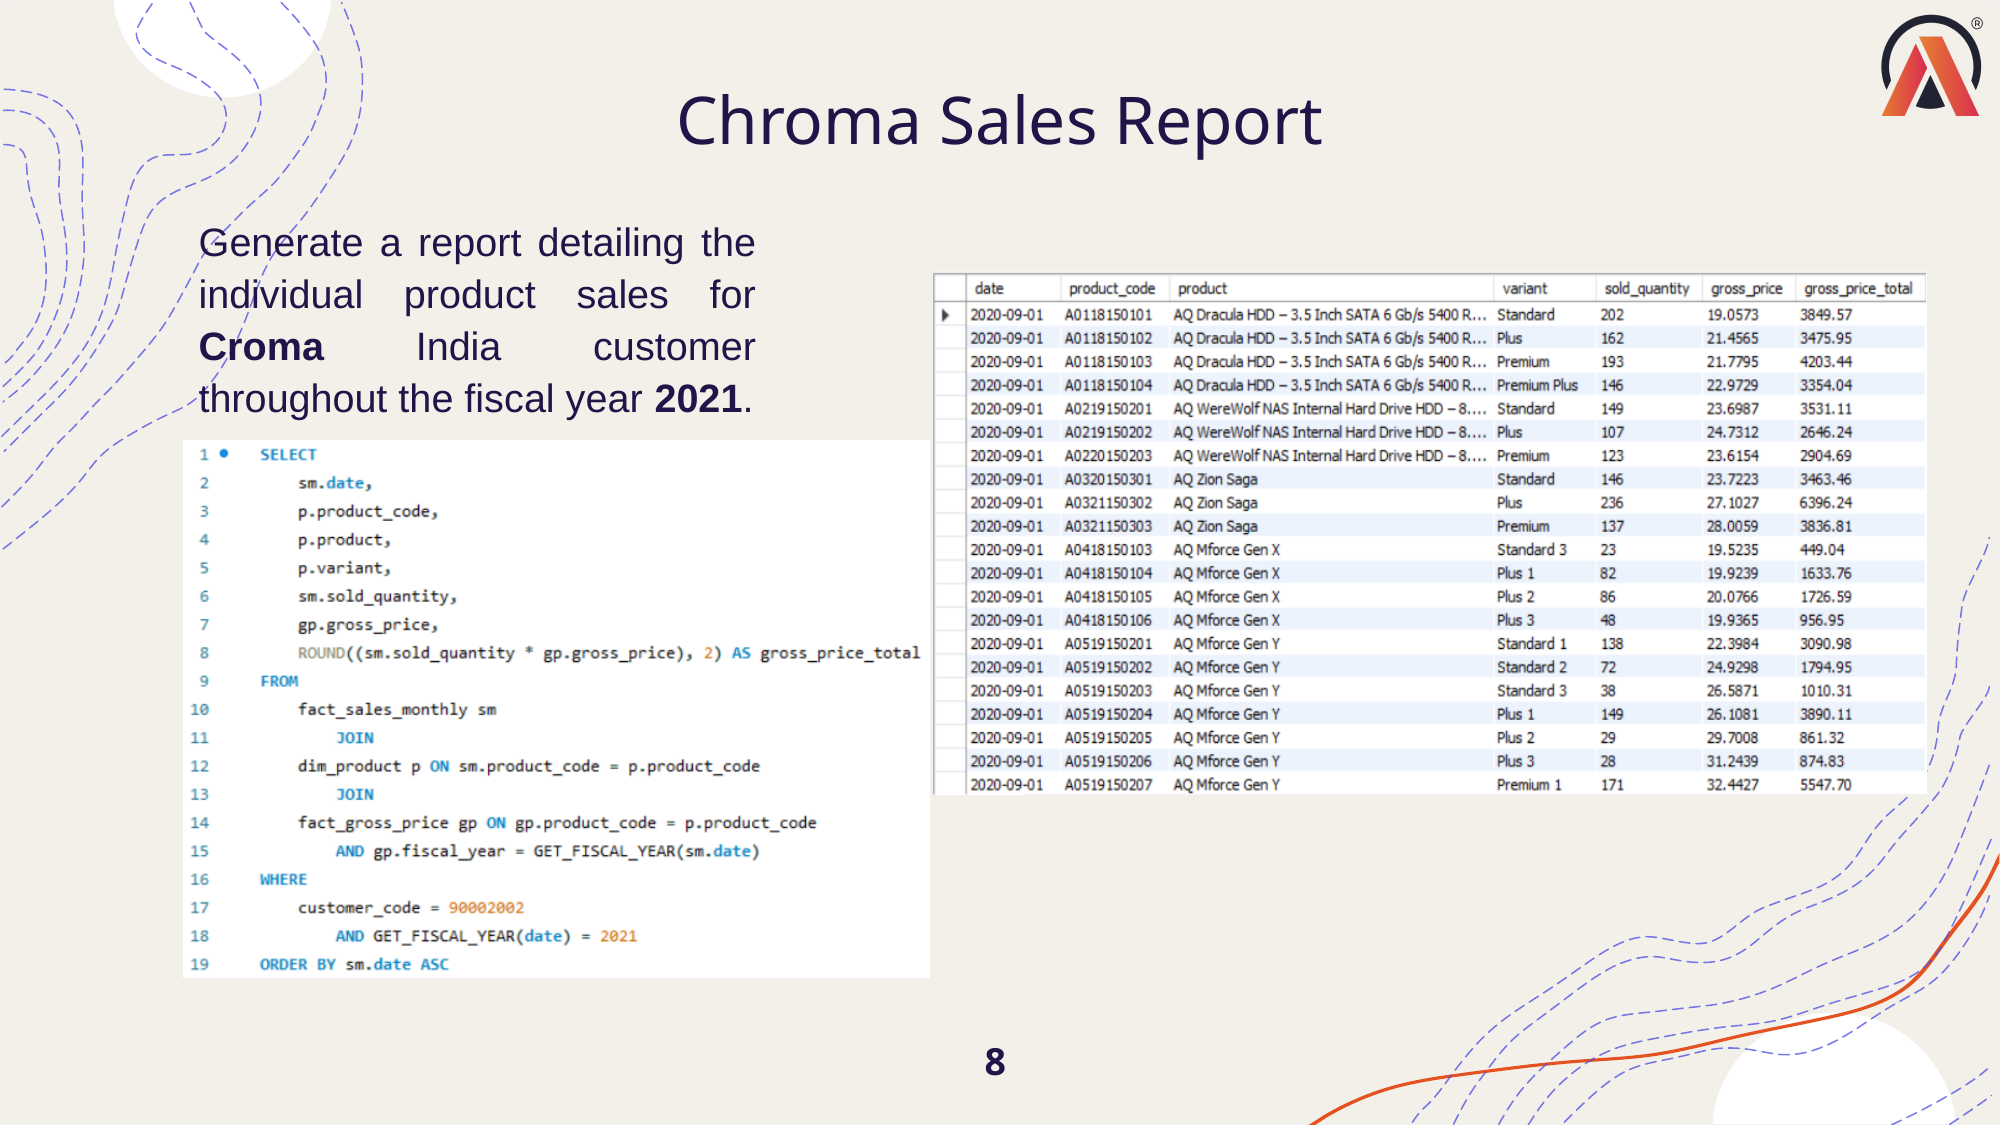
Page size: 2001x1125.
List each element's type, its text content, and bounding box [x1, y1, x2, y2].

text_box Chroma Sales Report [297, 63, 1703, 167]
text_box 8 [969, 1030, 1031, 1091]
picture [932, 271, 1927, 795]
text_box [1878, 12, 1986, 116]
subtitle Generate a report detailing the individual product sales for Croma India customer throughout the fiscal year 2021. [183, 204, 772, 438]
picture [183, 440, 930, 978]
